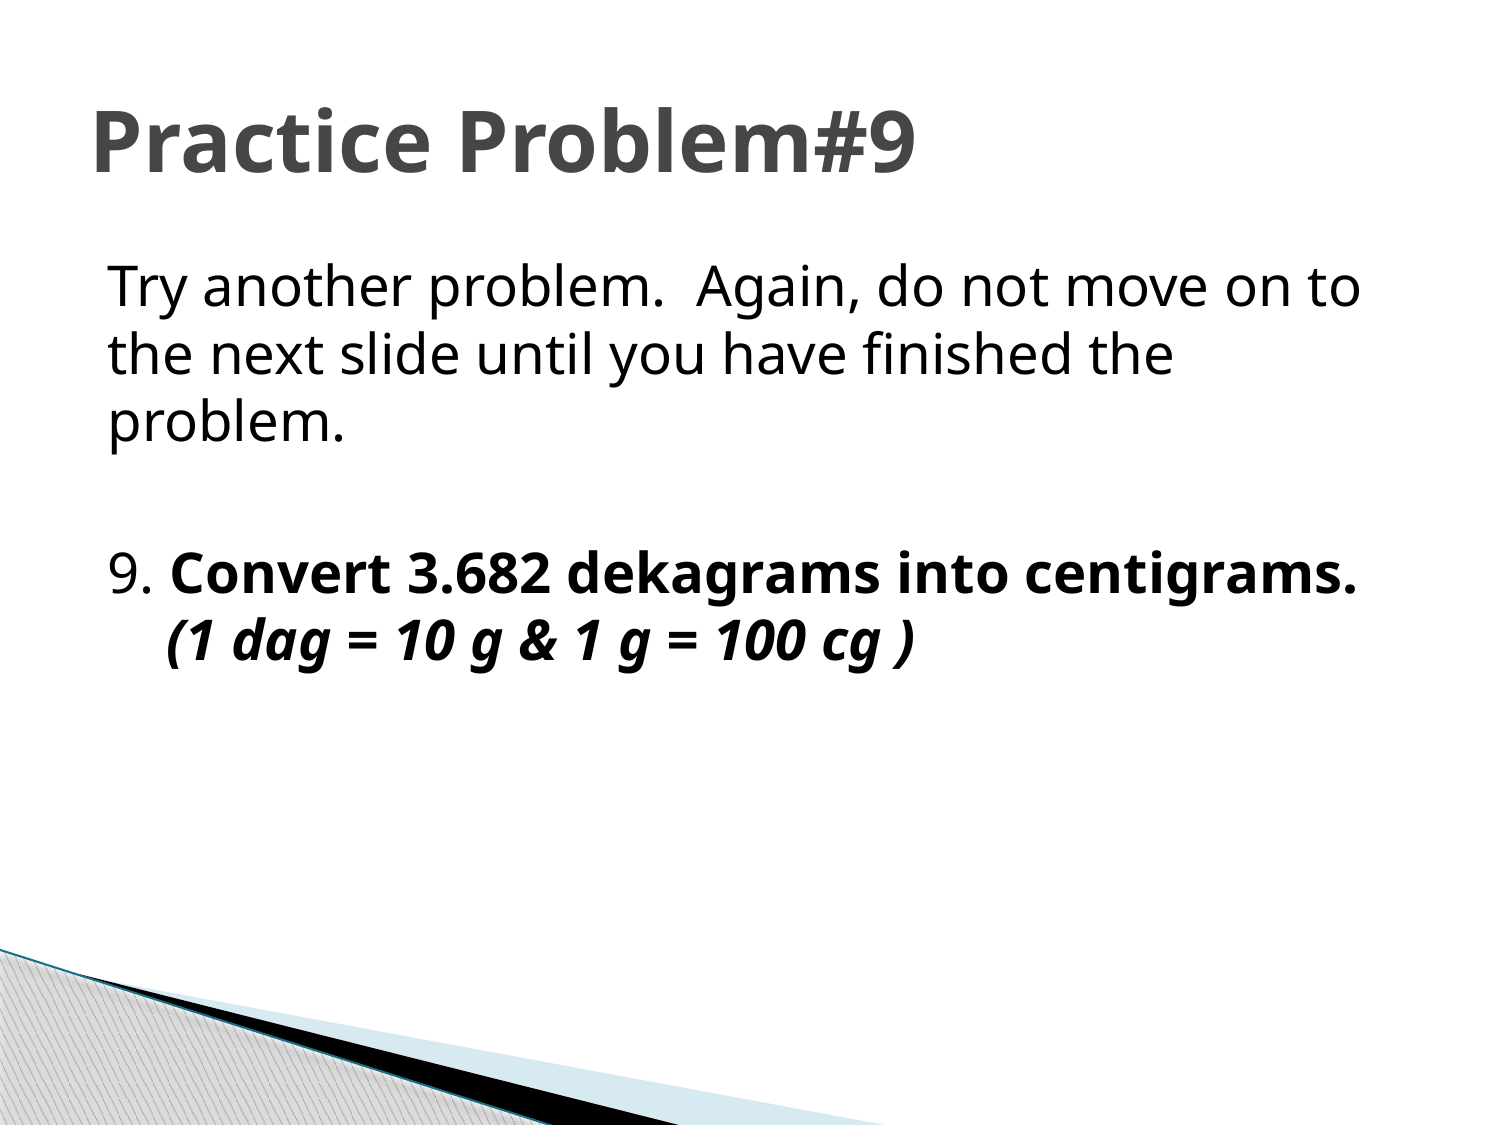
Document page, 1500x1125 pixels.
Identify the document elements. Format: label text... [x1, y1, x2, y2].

title Practice Problem#9 [75, 45, 1425, 233]
list Try another problem. Again, do not move on to the next slide until you have finished the problem. 9. Convert 3.682 dekagrams into centigrams. (1 dag = 10 g & 1 g = 100 cg ) [75, 243, 1425, 986]
